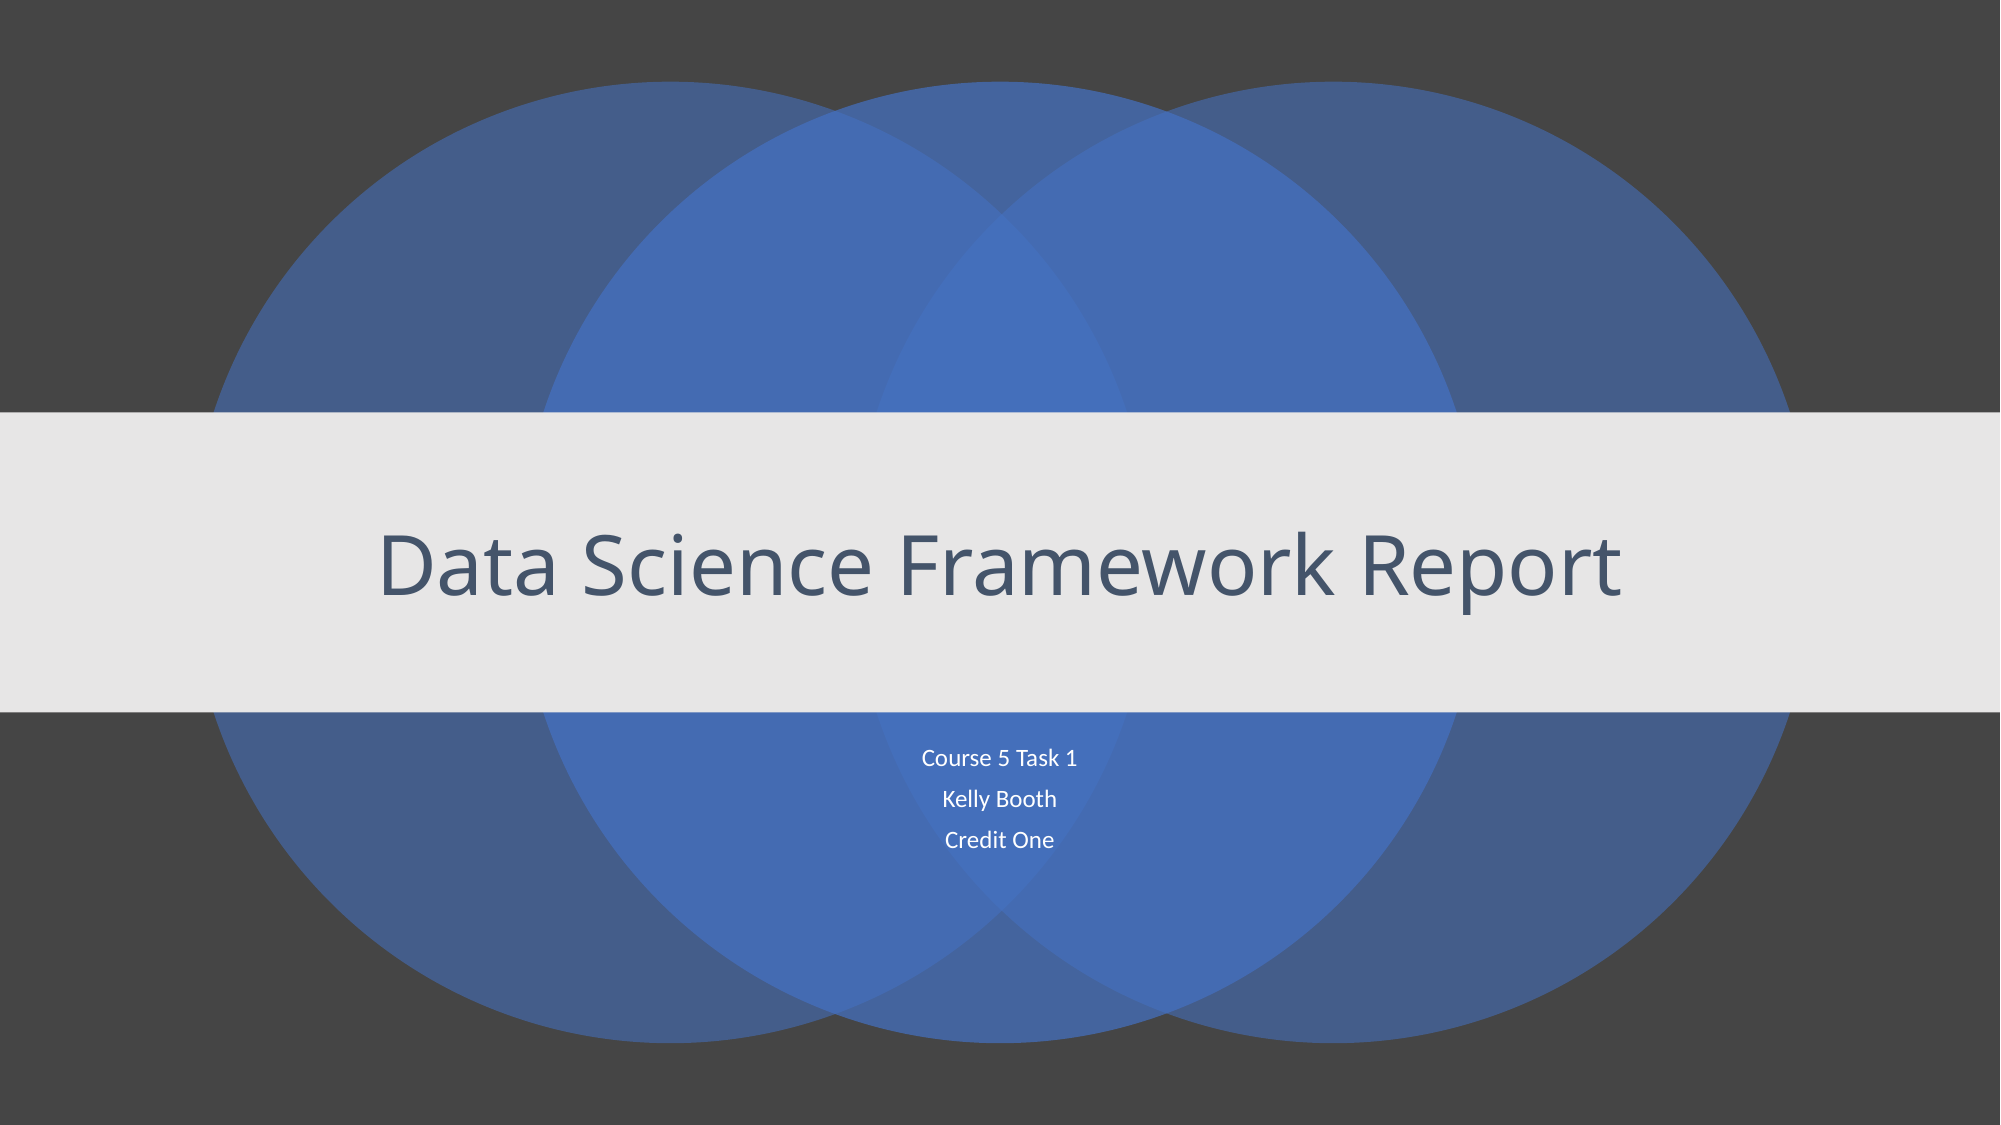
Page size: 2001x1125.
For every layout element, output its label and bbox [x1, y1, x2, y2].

text_box [1814, 411, 2000, 713]
text_box [189, 81, 1814, 1044]
text_box [0, 411, 189, 713]
